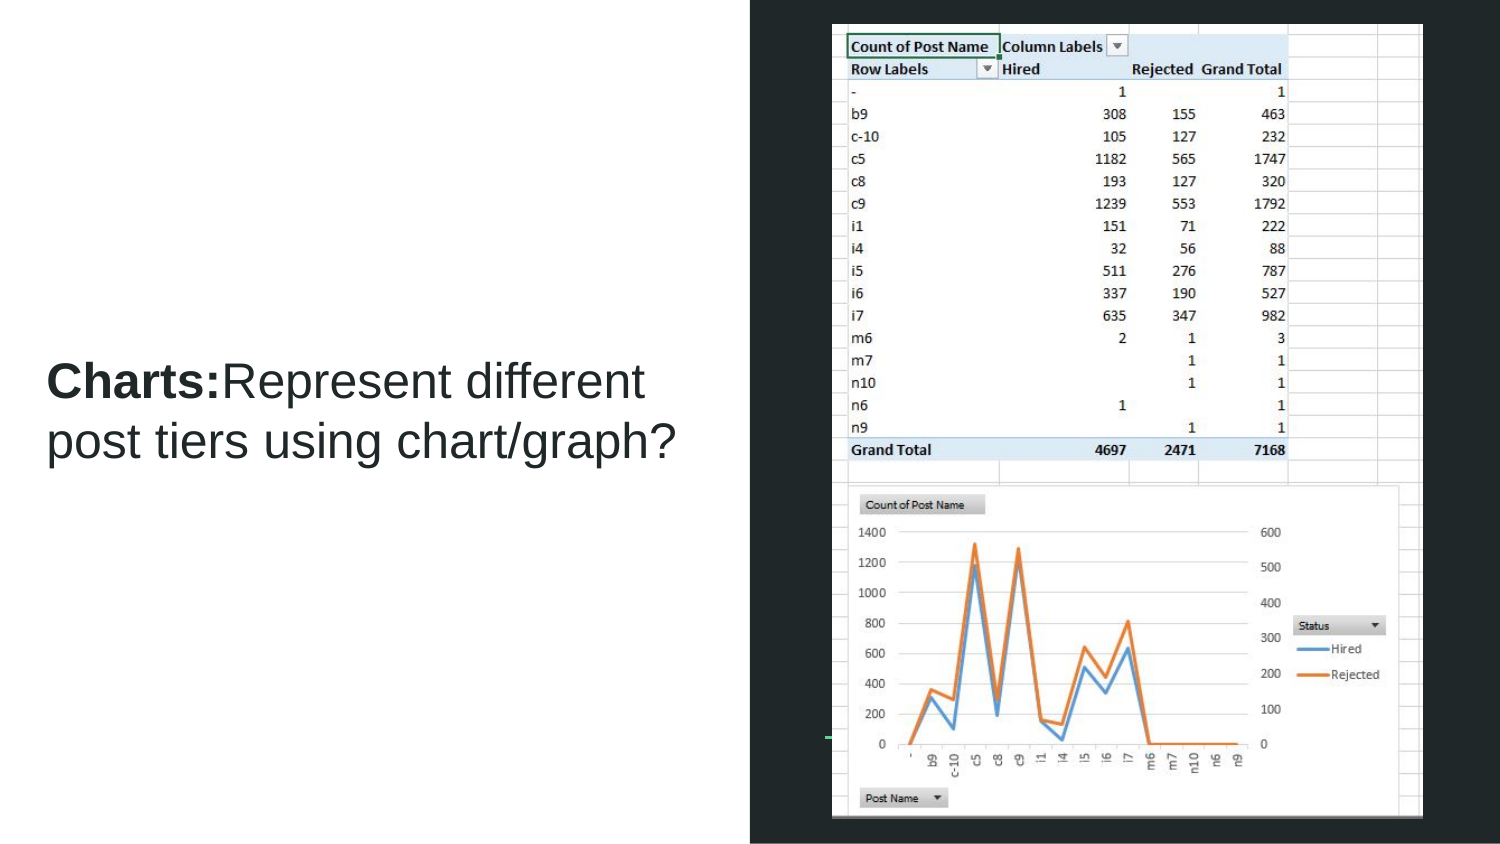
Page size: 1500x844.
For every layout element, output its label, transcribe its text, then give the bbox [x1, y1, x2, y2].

title Charts:Represent different post tiers using chart/graph? [31, 359, 696, 484]
picture [832, 24, 1424, 819]
